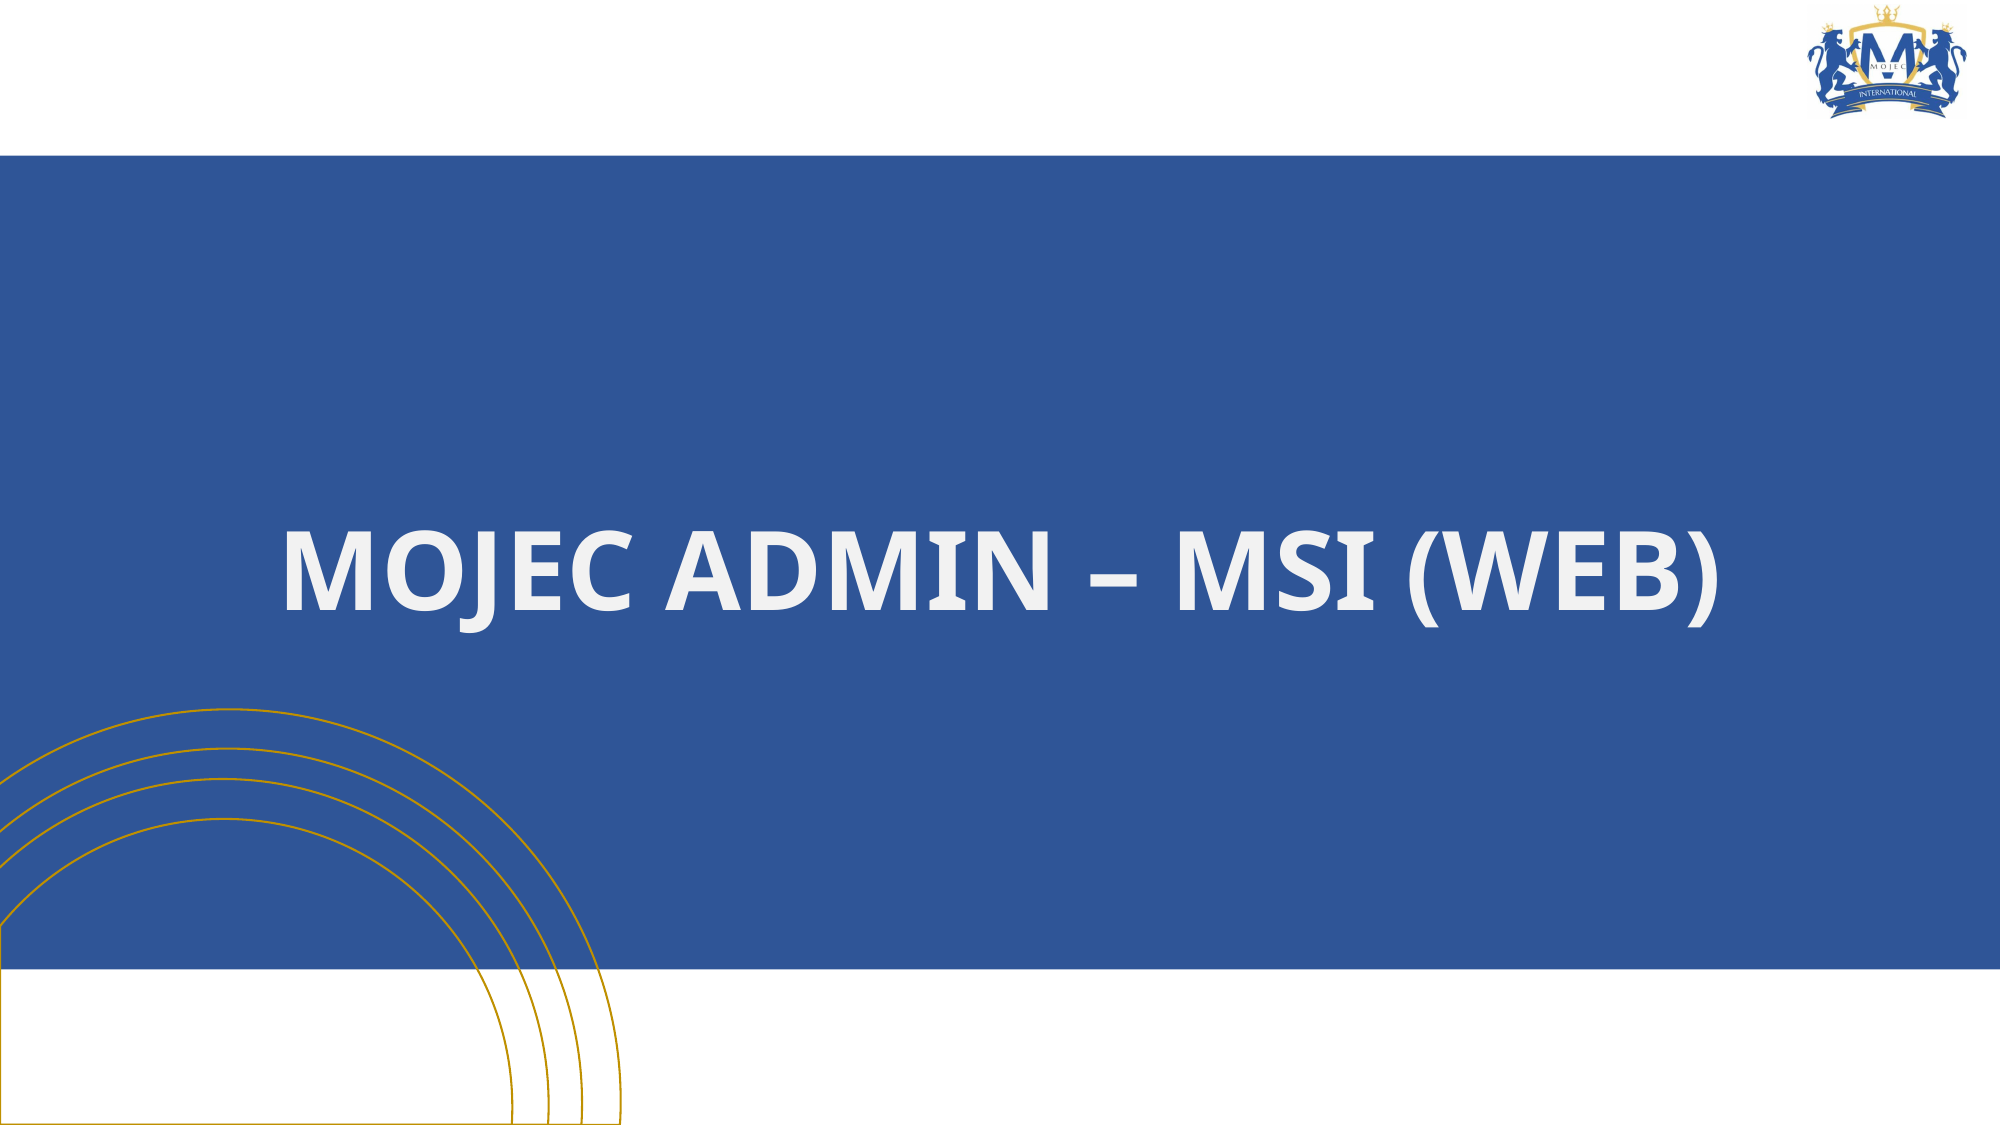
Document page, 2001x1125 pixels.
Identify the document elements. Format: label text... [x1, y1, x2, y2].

picture [1807, 3, 1967, 119]
text_box [0, 155, 2000, 970]
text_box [0, 709, 621, 1125]
title MOJEC ADMIN – MSI (WEB) [249, 482, 1750, 643]
